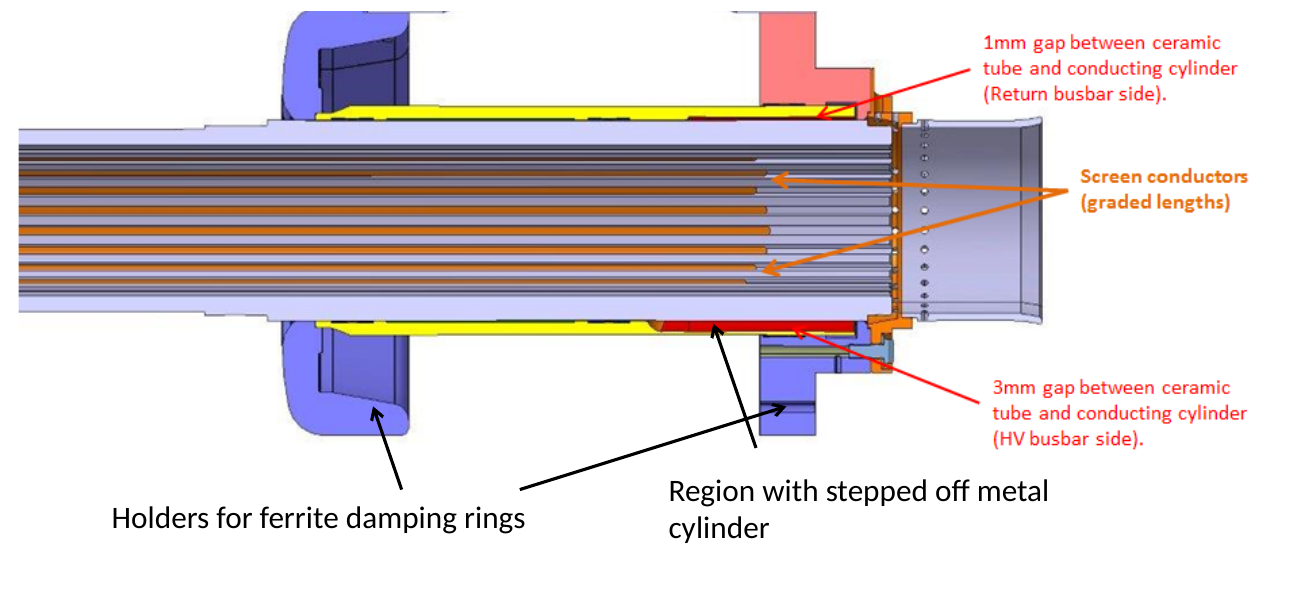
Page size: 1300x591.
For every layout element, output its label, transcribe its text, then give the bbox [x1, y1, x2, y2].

text_box Region with stepped off metal cylinder [653, 471, 1127, 553]
picture [18, 11, 1289, 463]
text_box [372, 406, 402, 490]
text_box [519, 406, 787, 490]
text_box Holders for ferrite damping rings [96, 489, 634, 542]
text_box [713, 323, 757, 404]
